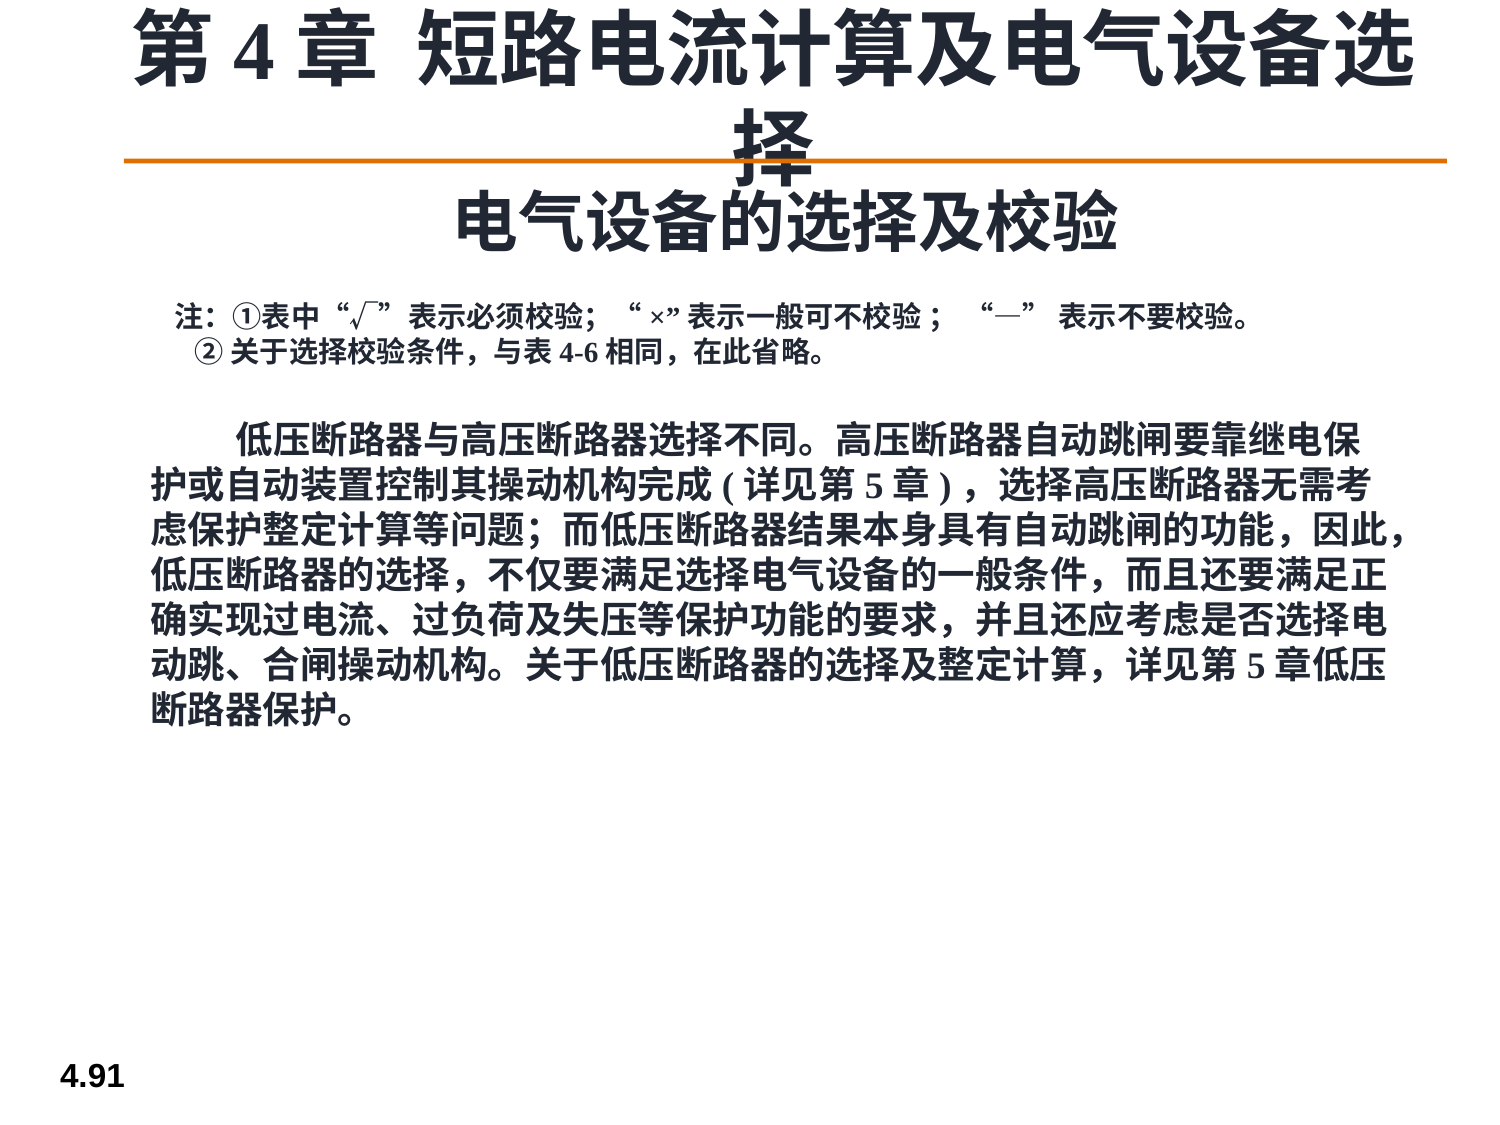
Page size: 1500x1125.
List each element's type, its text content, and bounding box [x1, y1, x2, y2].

text_box 注：①表中“√”表示必须校验；“×”表示一般可不校验 ； “—” 表示不要校验。 ②关于选择校验条件，与表4-6相同，在此省略。 [159, 290, 1306, 376]
text_box 电气设备的选择及校验 [123, 172, 1447, 267]
text_box 低压断路器与高压断路器选择不同。高压断路器自动跳闸要靠继电保护或自动装置控制其操动机构完成(详见第5章)，选择高压断路器无需考虑保护整定计算等问题；而低压断路器结果本身具有自动跳闸的功能，因此，低压断路器的选择，不仅要满足选择电气设备的一般条件，而且还要满足正确实现过电流、过负荷及失压等保护功能的要求，并且还应考虑是否选择电动跳、合闸操动机构。关于低压断路器的选择及整定计算，详见第5章低压断路器保护。 [135, 408, 1412, 739]
